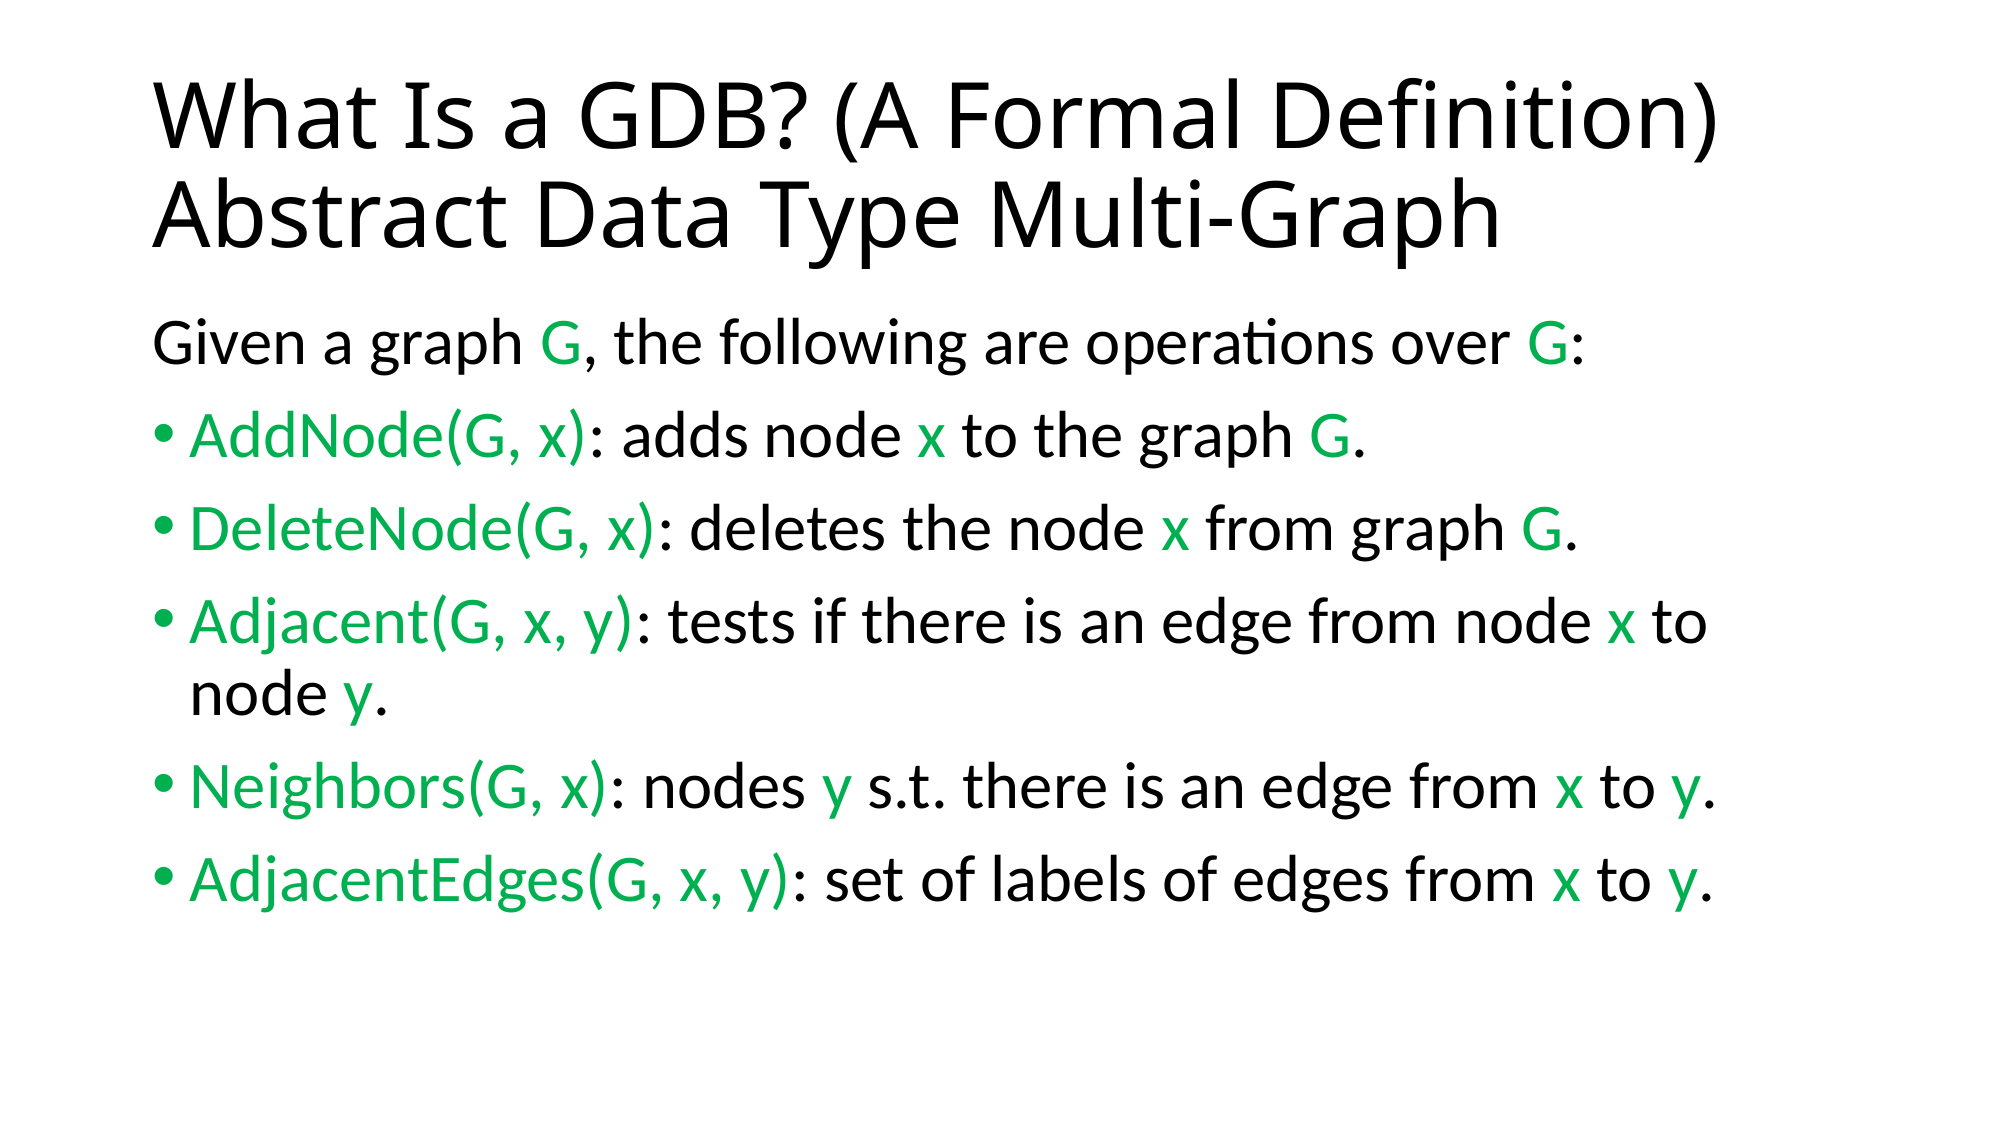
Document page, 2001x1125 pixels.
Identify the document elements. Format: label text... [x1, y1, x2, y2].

list Given a graph G, the following are operations over G: AddNode(G, x): adds node x to the graph G. DeleteNode(G, x): deletes the node x from graph G. Adjacent(G, x, y): tests if there is an edge from node x to node y. Neighbors(G, x): nodes y s.t. there is an edge from x to y. AdjacentEdges(G, x, y): set of labels of edges from x to y. [137, 299, 1863, 1014]
title What Is a GDB? (A Formal Definition) Abstract Data Type Multi-Graph [137, 59, 1863, 278]
